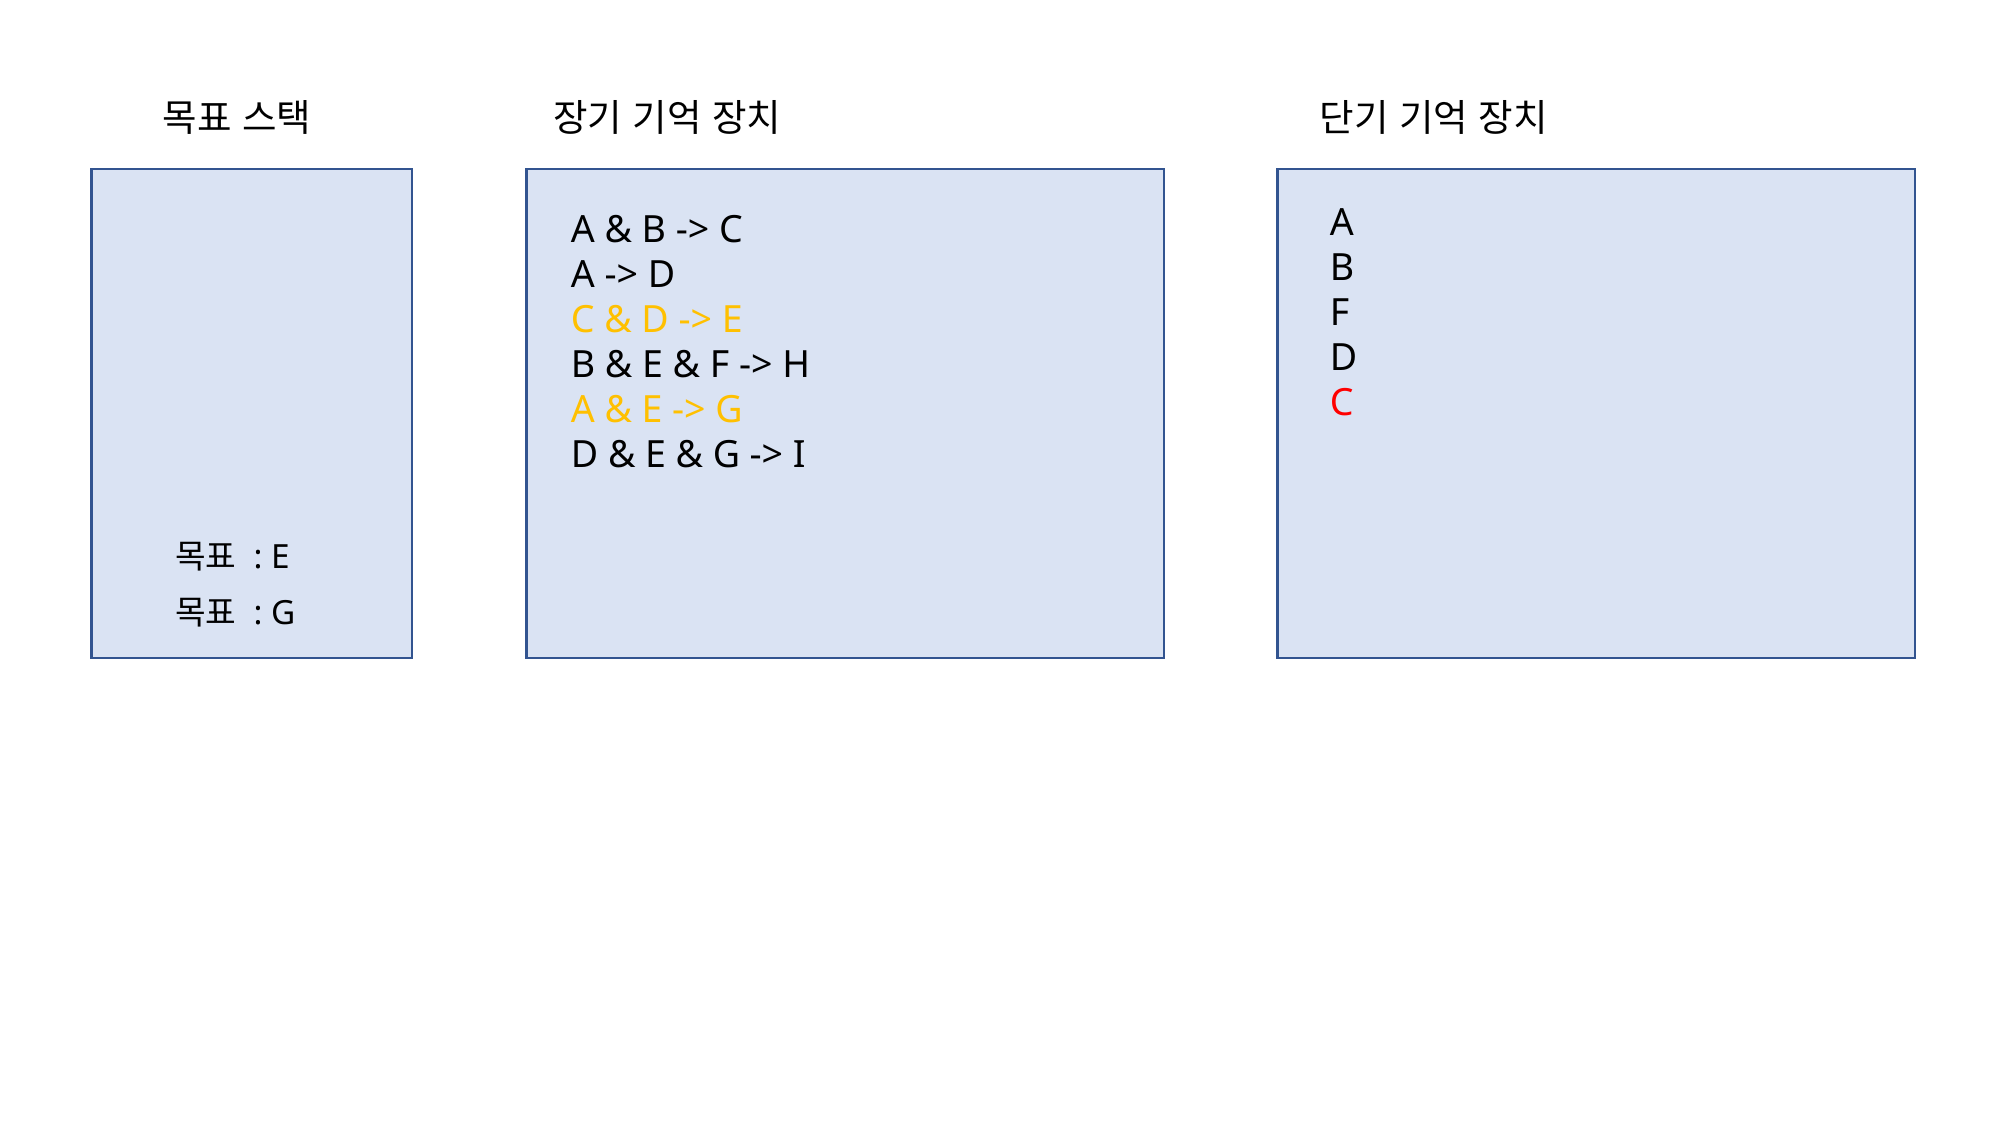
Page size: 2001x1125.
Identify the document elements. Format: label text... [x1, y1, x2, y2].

text_box 장기 기억 장치 [676, 86, 1067, 147]
text_box 단기 기억 장치 [1305, 86, 1833, 147]
text_box [90, 168, 413, 659]
text_box 목표 : G [160, 583, 356, 639]
text_box 목표 : E [160, 527, 356, 583]
text_box [525, 168, 1165, 659]
text_box A & B -> C A -> D C & D -> E B & E & F -> H A & E -> G D & E & G -> I [556, 197, 1050, 483]
text_box [1276, 168, 1916, 659]
text_box A B F D C [1314, 190, 1878, 431]
text_box 목표 스택 [147, 86, 676, 147]
